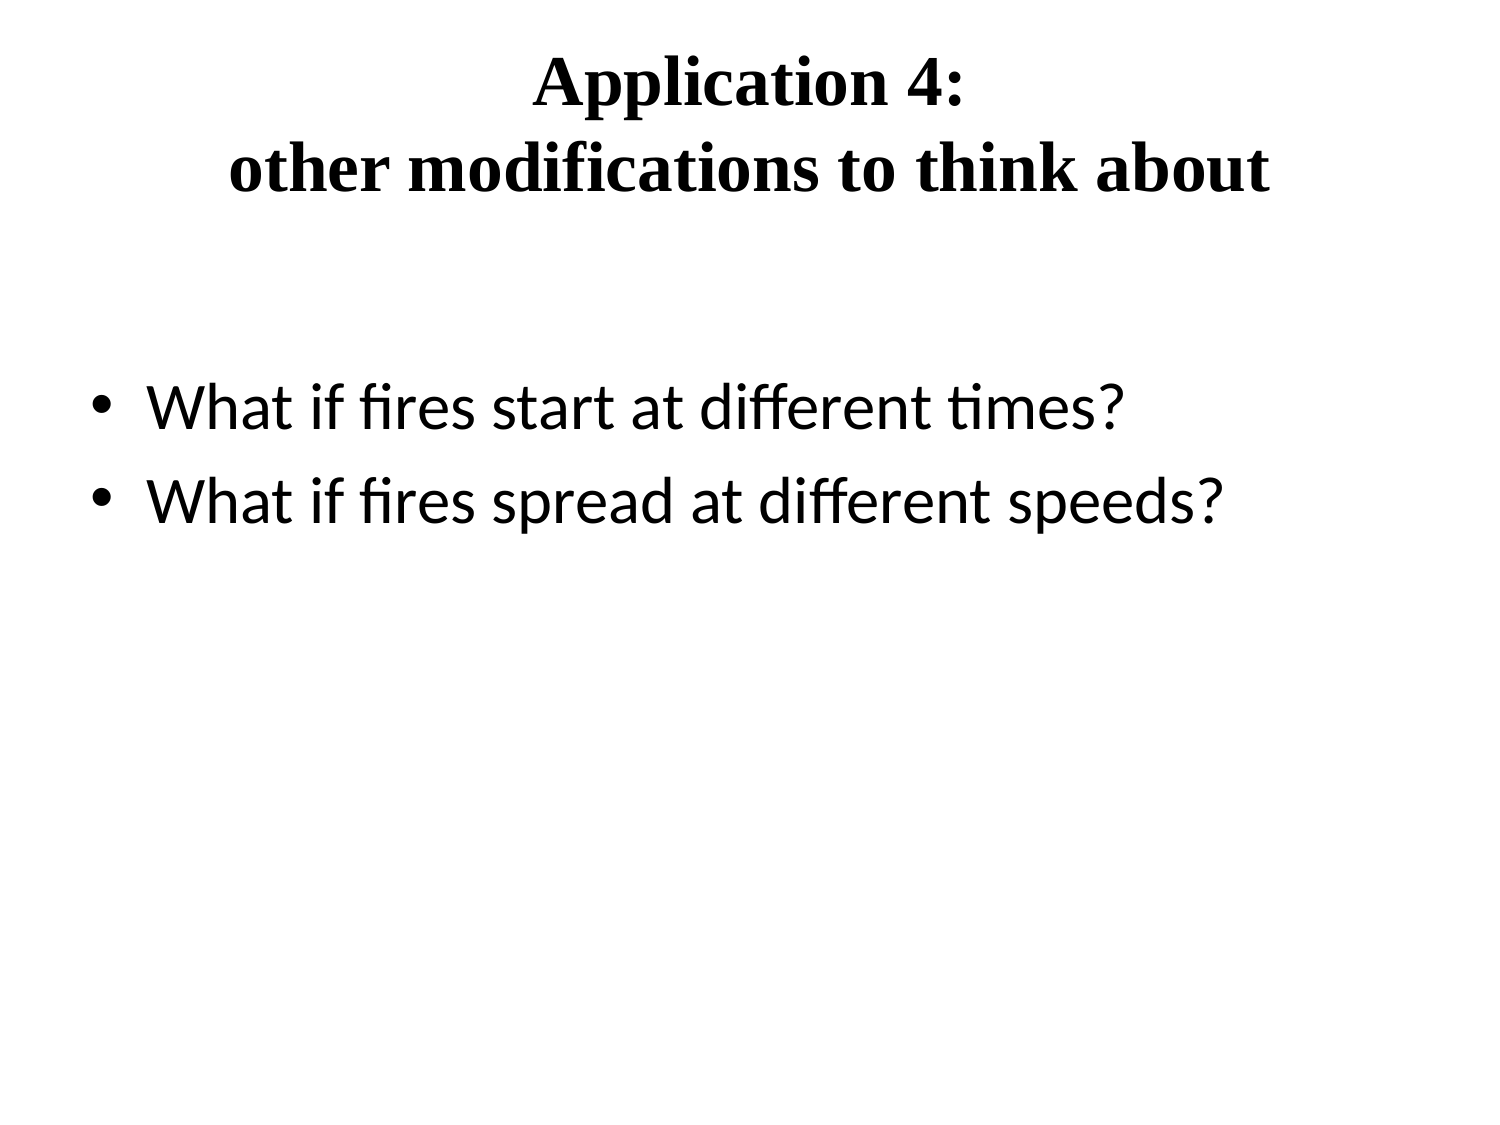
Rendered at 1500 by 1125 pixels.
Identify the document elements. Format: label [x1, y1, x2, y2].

list [75, 262, 1425, 1005]
title [24, 26, 1475, 214]
